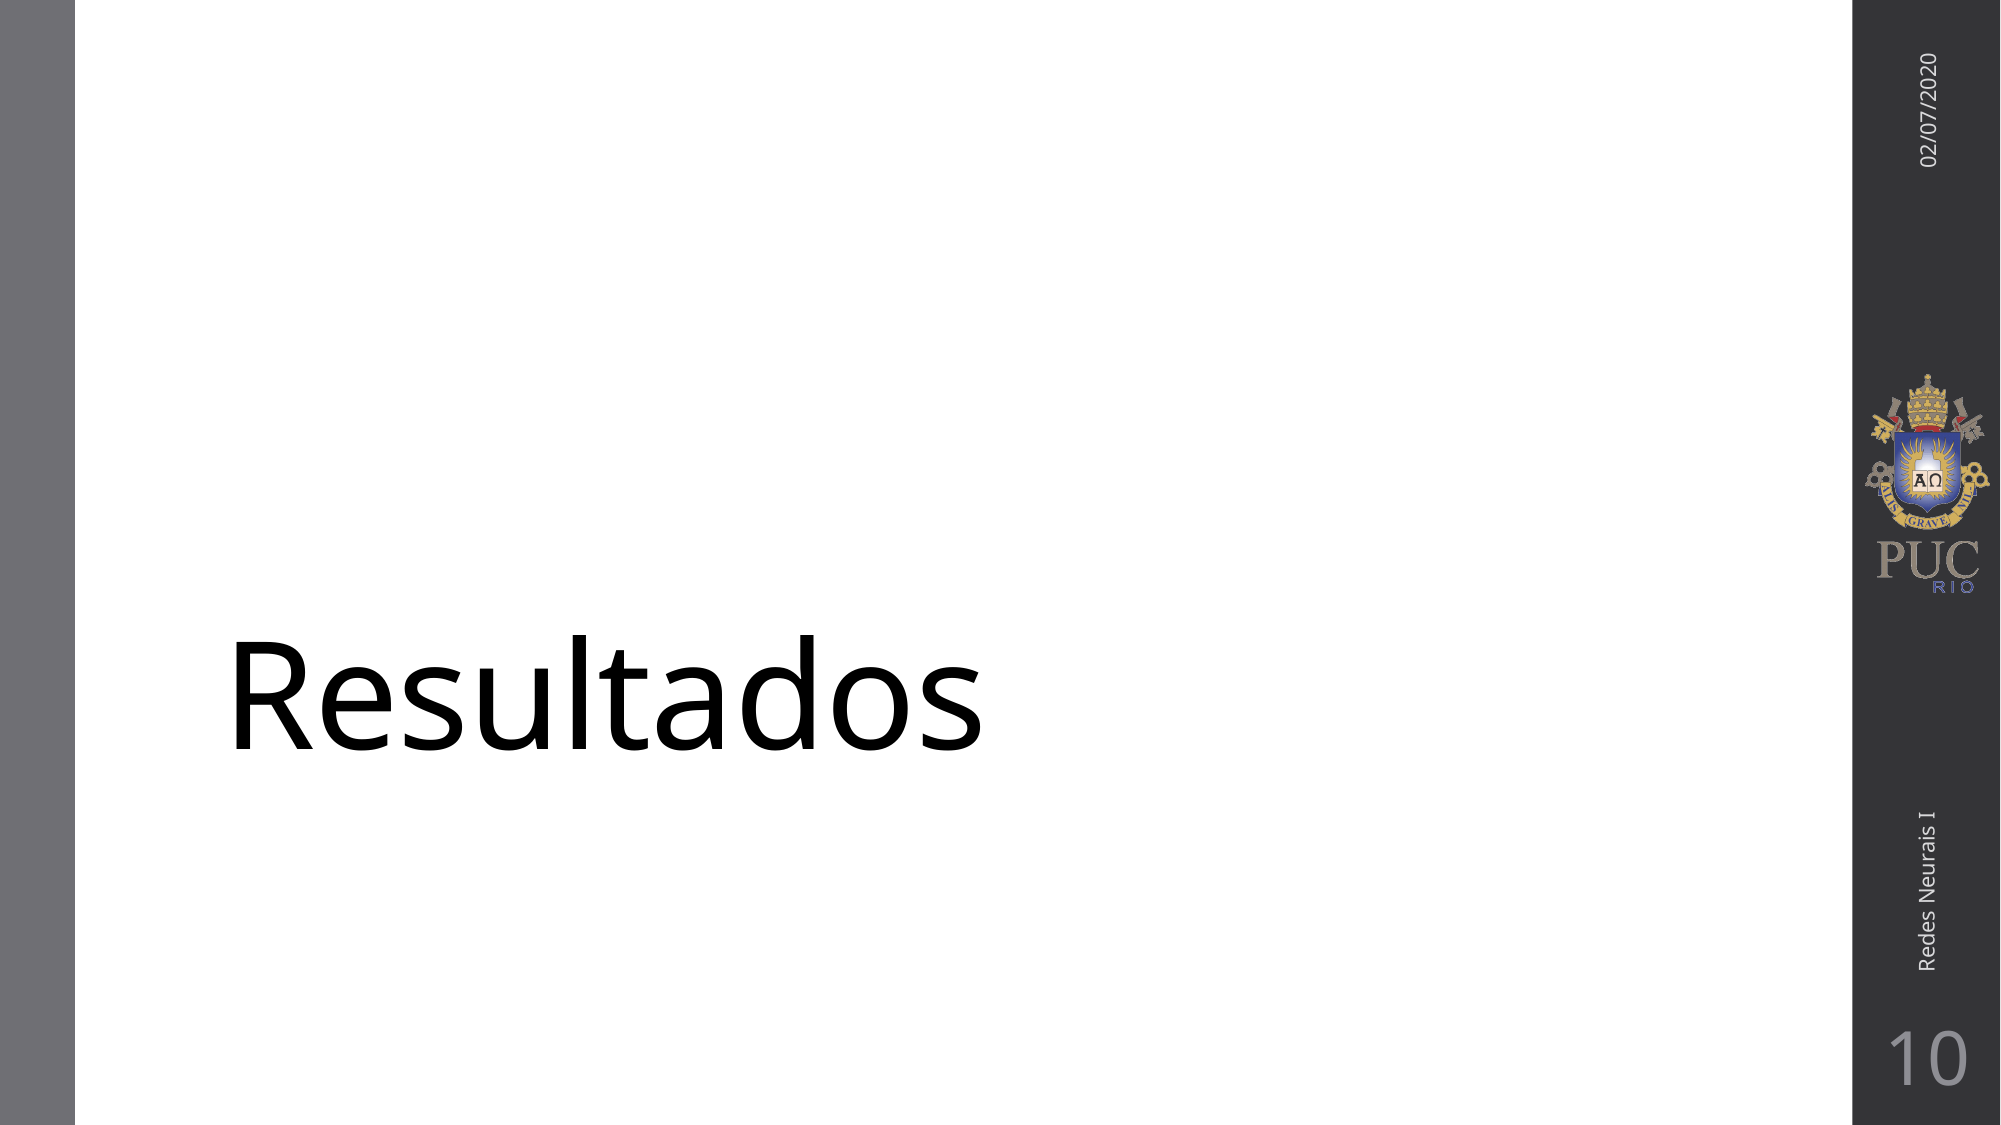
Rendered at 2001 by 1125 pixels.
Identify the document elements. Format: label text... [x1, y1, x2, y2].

title Resultados [206, 124, 1752, 788]
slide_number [1897, 37, 1958, 351]
footer Redes Neurais I [1897, 603, 1958, 988]
slide_number 10 [1852, 1012, 2000, 1110]
picture [1865, 374, 1990, 593]
